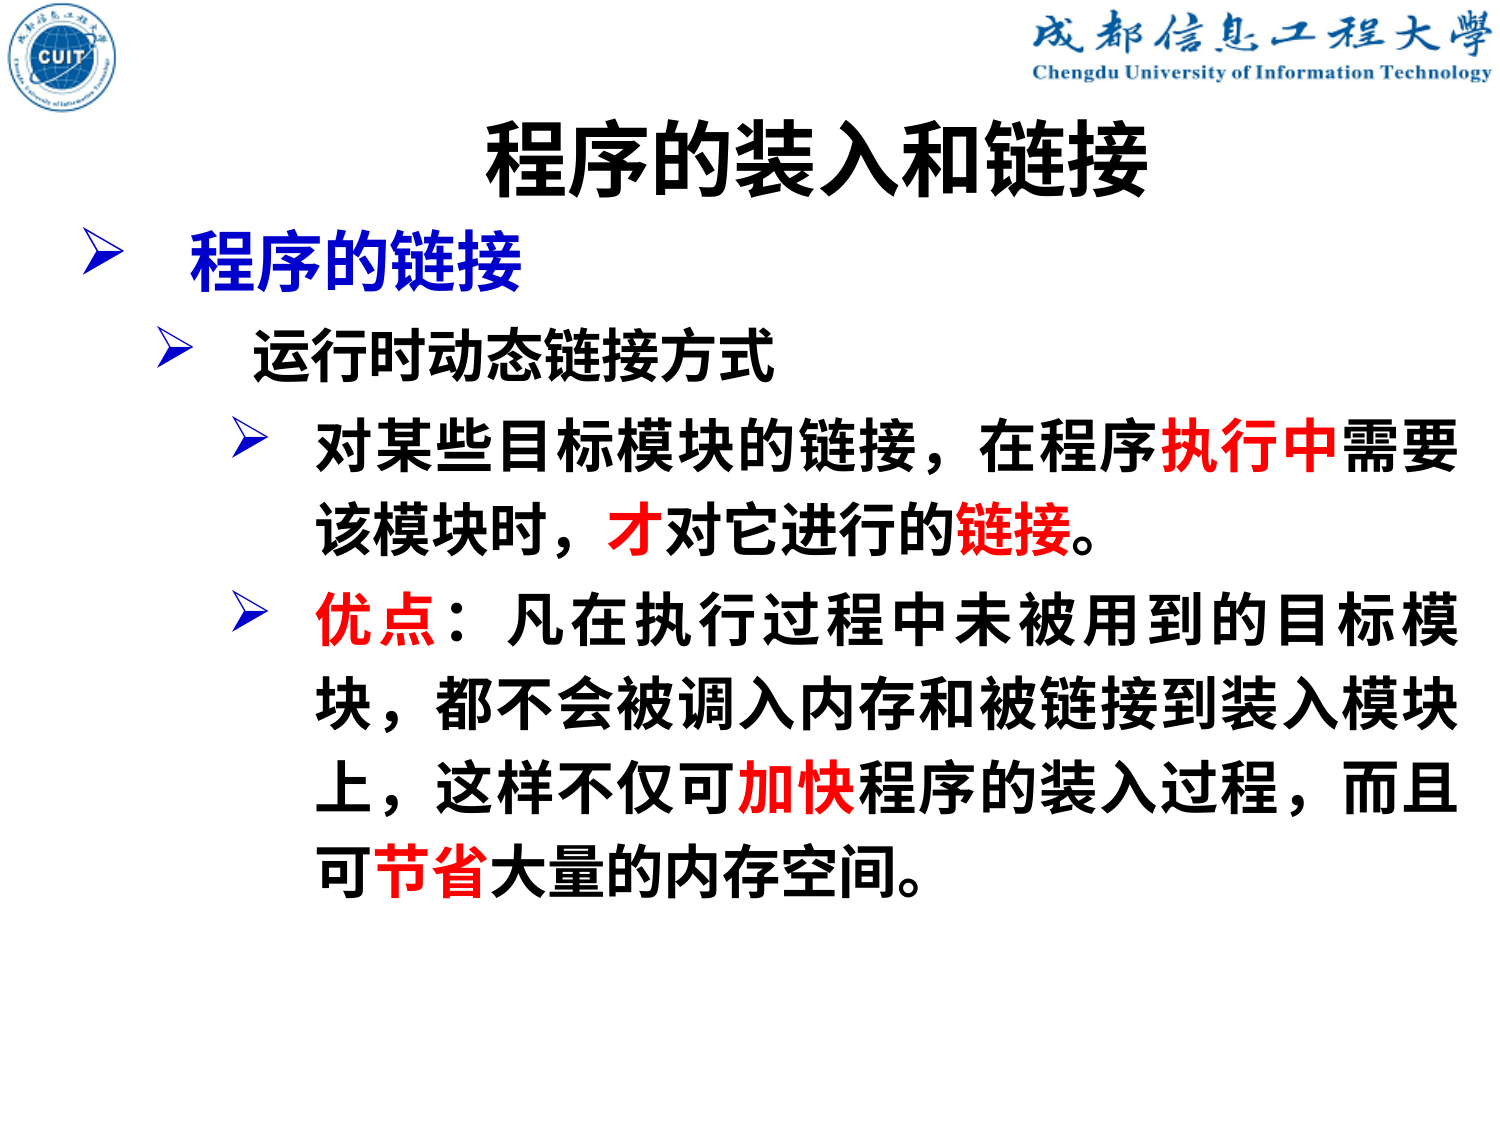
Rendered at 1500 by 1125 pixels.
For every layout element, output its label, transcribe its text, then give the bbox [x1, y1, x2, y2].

text_box 程序的装入和链接 [212, 99, 1438, 212]
picture [1021, 0, 1500, 91]
picture [0, 0, 130, 116]
text_box 程序的链接 运行时动态链接方式 对某些目标模块的链接，在程序执行中需要该模块时，才对它进行的链接。 优点：凡在执行过程中未被用到的目标模块，都不会被调入内存和被链接到装入模块上，这样不仅可加快程序的装入过程，而且可节省大量的内存空间。 [62, 212, 1475, 1013]
